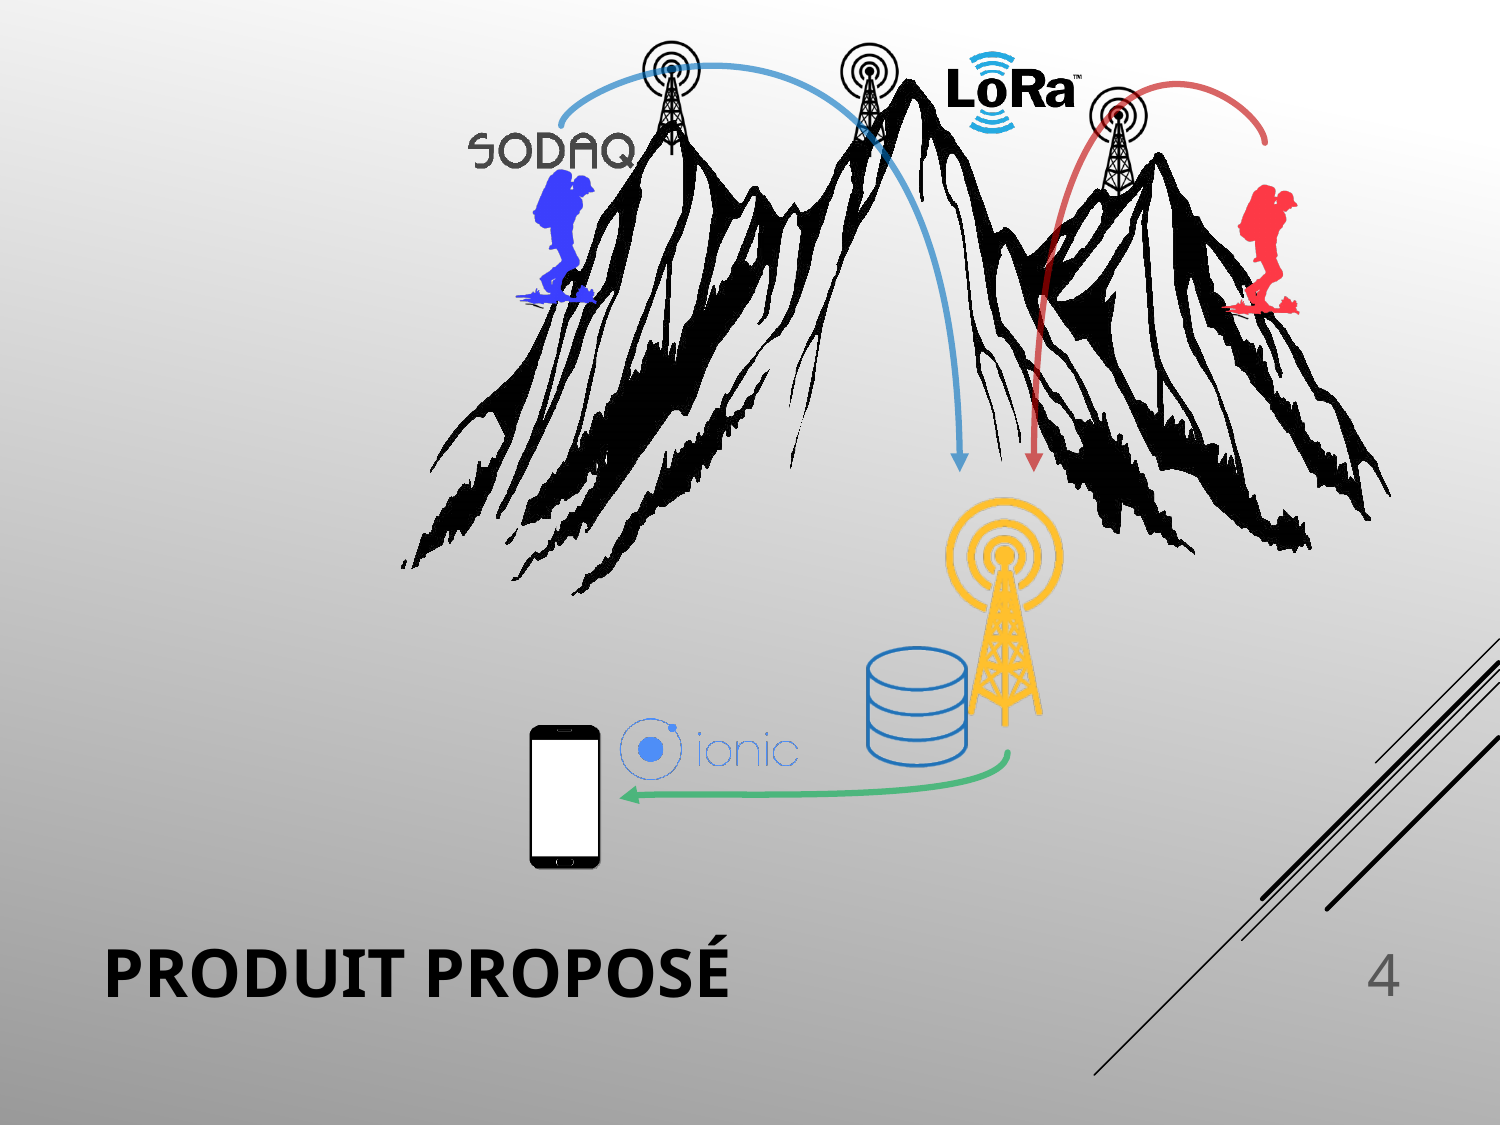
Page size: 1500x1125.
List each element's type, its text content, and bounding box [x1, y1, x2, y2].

picture [463, 128, 637, 174]
slide_number 4 [1275, 915, 1416, 1025]
picture [619, 718, 798, 781]
picture [895, 12, 1123, 174]
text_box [397, 38, 1395, 877]
title Produit proposé [87, 845, 1163, 1096]
